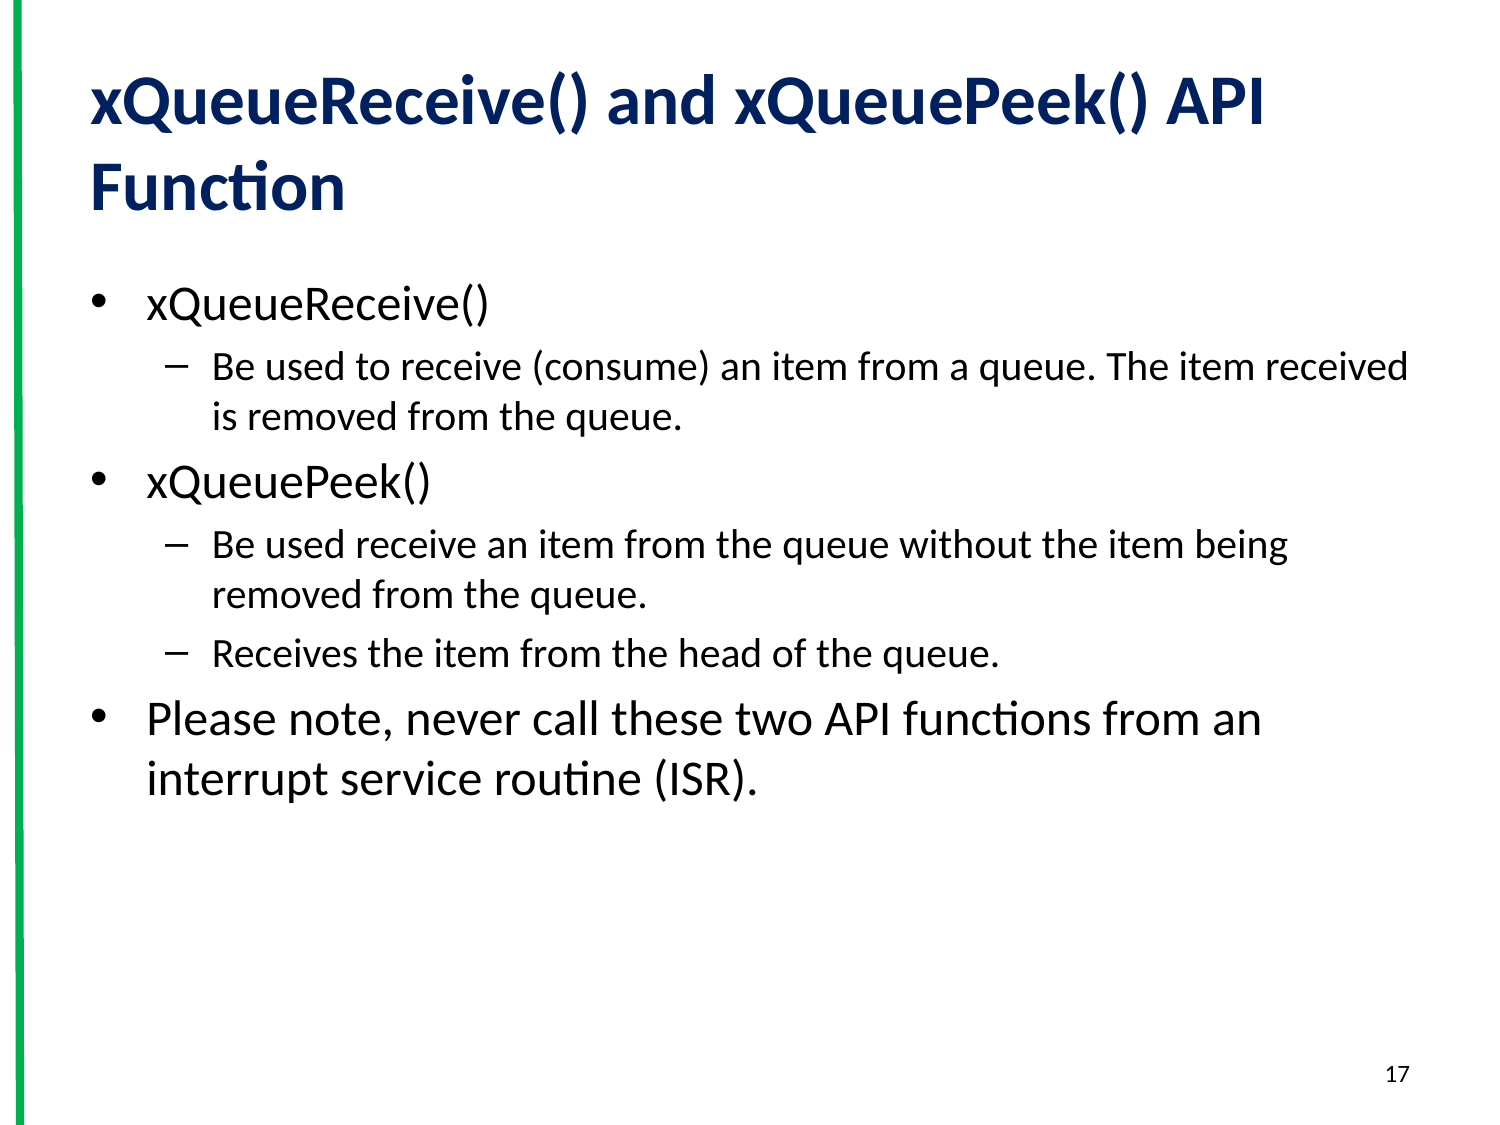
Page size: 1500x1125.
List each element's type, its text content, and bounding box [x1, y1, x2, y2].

slide_number 17 [1074, 1042, 1425, 1103]
title xQueueReceive() and xQueuePeek() API Function [75, 45, 1425, 233]
list xQueueReceive() Be used to receive (consume) an item from a queue. The item received is removed from the queue. xQueuePeek() Be used receive an item from the queue without the item being removed from the queue. Receives the item from the head of the queue. Please note, never call these two API functions from an interrupt service routine (ISR). [75, 262, 1425, 1005]
